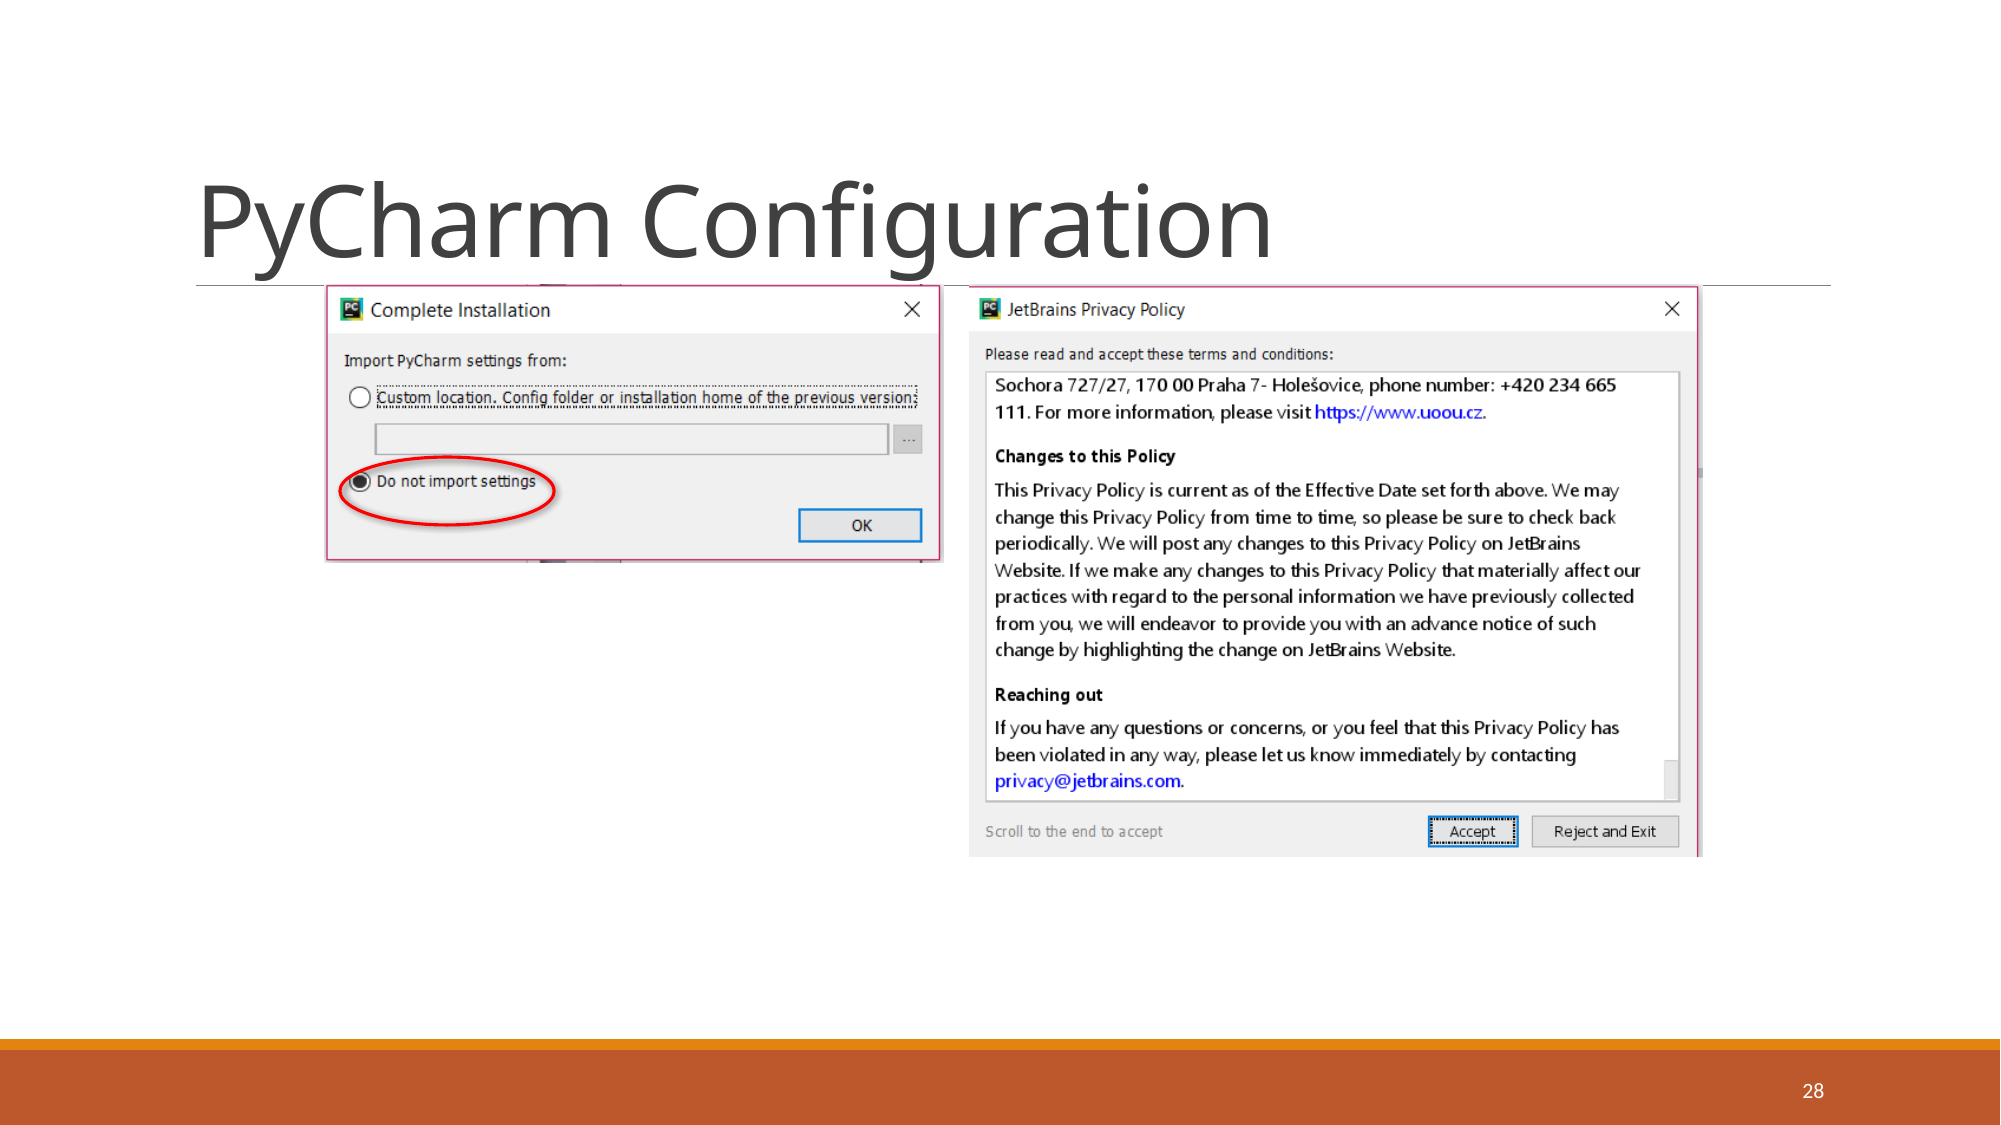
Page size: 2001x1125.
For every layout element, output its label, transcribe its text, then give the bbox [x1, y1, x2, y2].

picture [323, 283, 945, 563]
slide_number 28 [1624, 1059, 1840, 1120]
picture [968, 283, 1703, 857]
title PyCharm Configuration [180, 47, 1830, 285]
